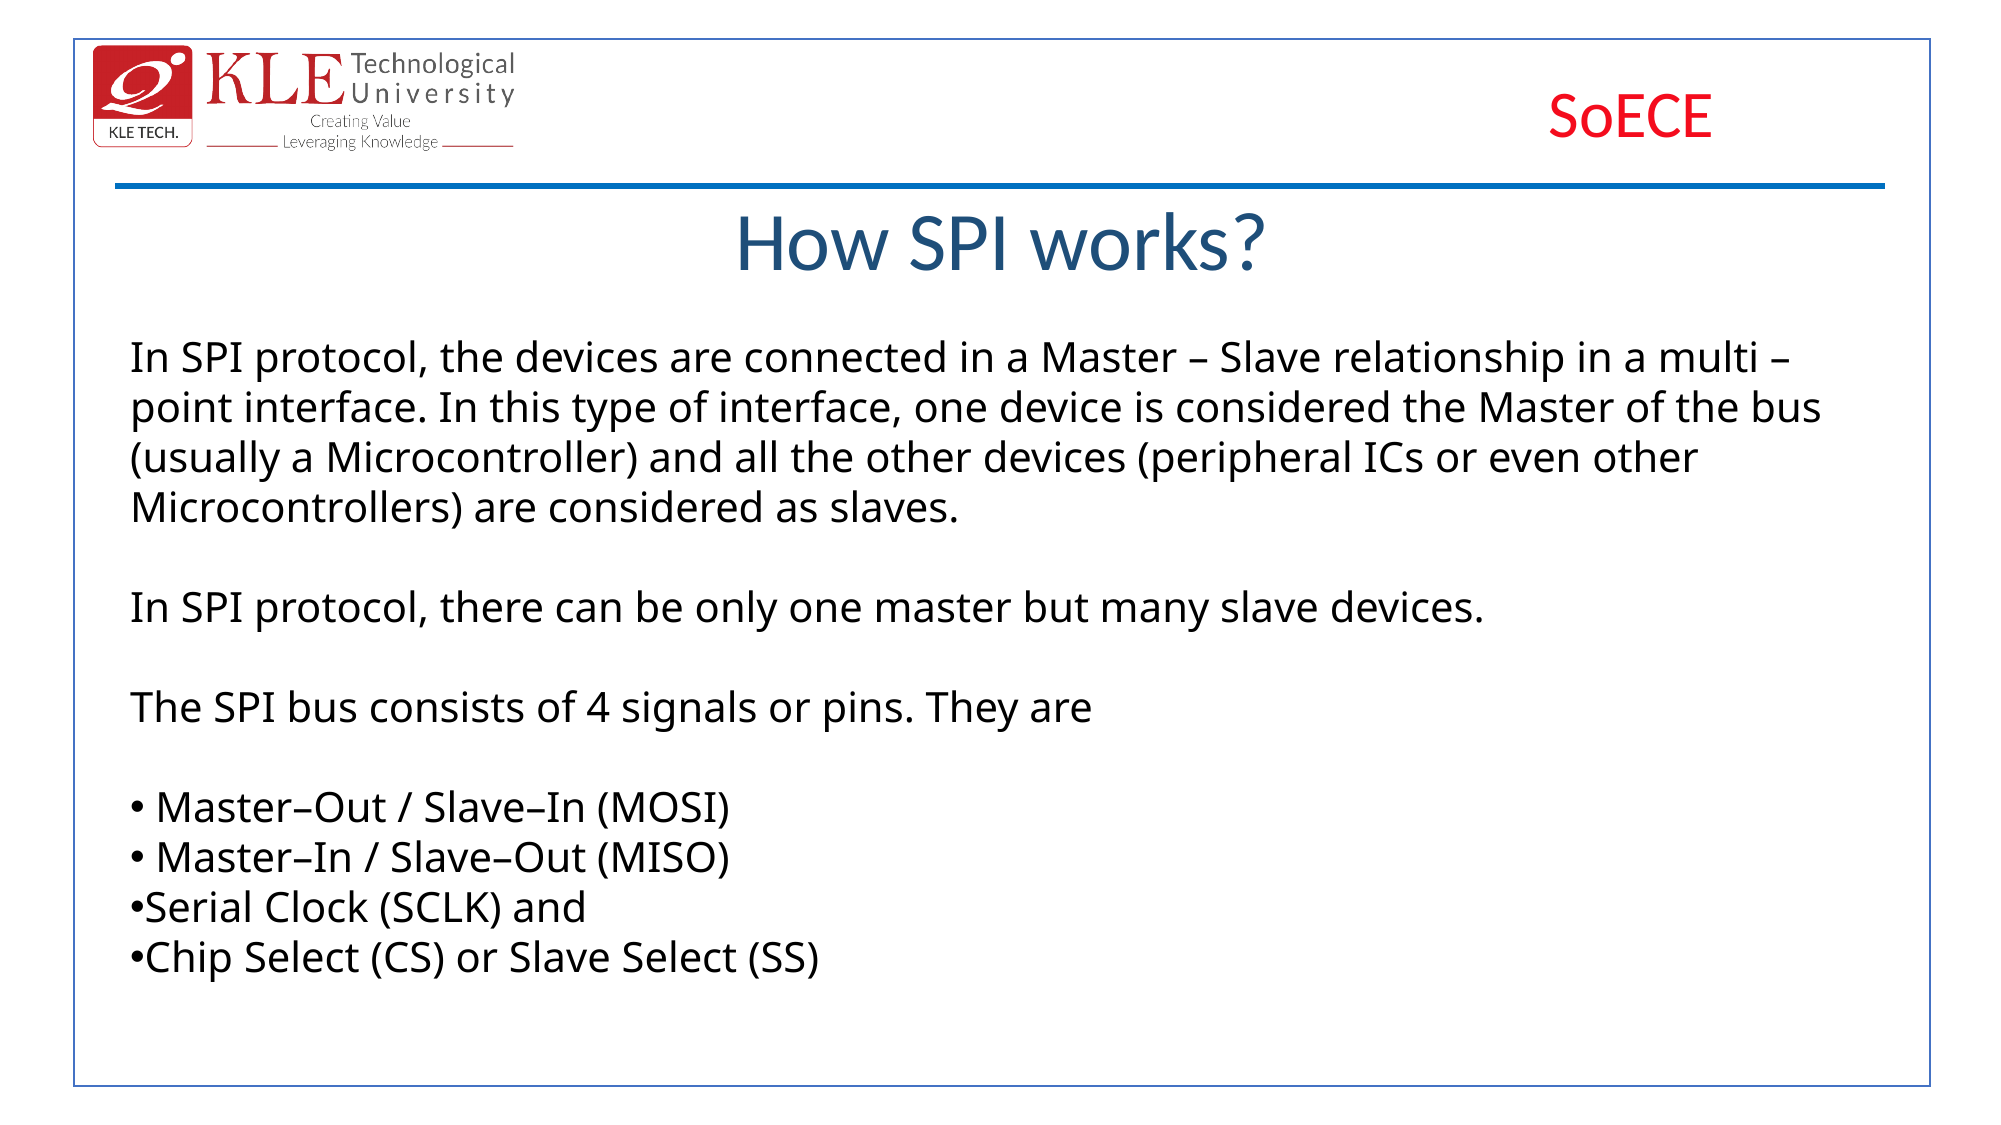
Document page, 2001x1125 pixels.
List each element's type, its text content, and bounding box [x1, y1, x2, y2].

text_box How SPI works? [716, 179, 1288, 185]
picture [93, 39, 519, 153]
text_box In SPI protocol, the devices are connected in a Master – Slave relationship in a multi – point interface. In this type of interface, one device is considered the Master of the bus (usually a Microcontroller) and all the other devices (peripheral ICs or even other Microcontrollers) are considered as slaves. In SPI protocol, there can be only one master but many slave devices. The SPI bus consists of 4 signals or pins. They are Master–Out / Slave–In (MOSI) Master–In / Slave–Out (MISO) Serial Clock (SCLK) and Chip Select (CS) or Slave Select (SS) [115, 323, 1885, 989]
title [74, 39, 1931, 1086]
subtitle SoECE [1310, 71, 1953, 233]
text_box How SPI works? [716, 198, 1288, 295]
